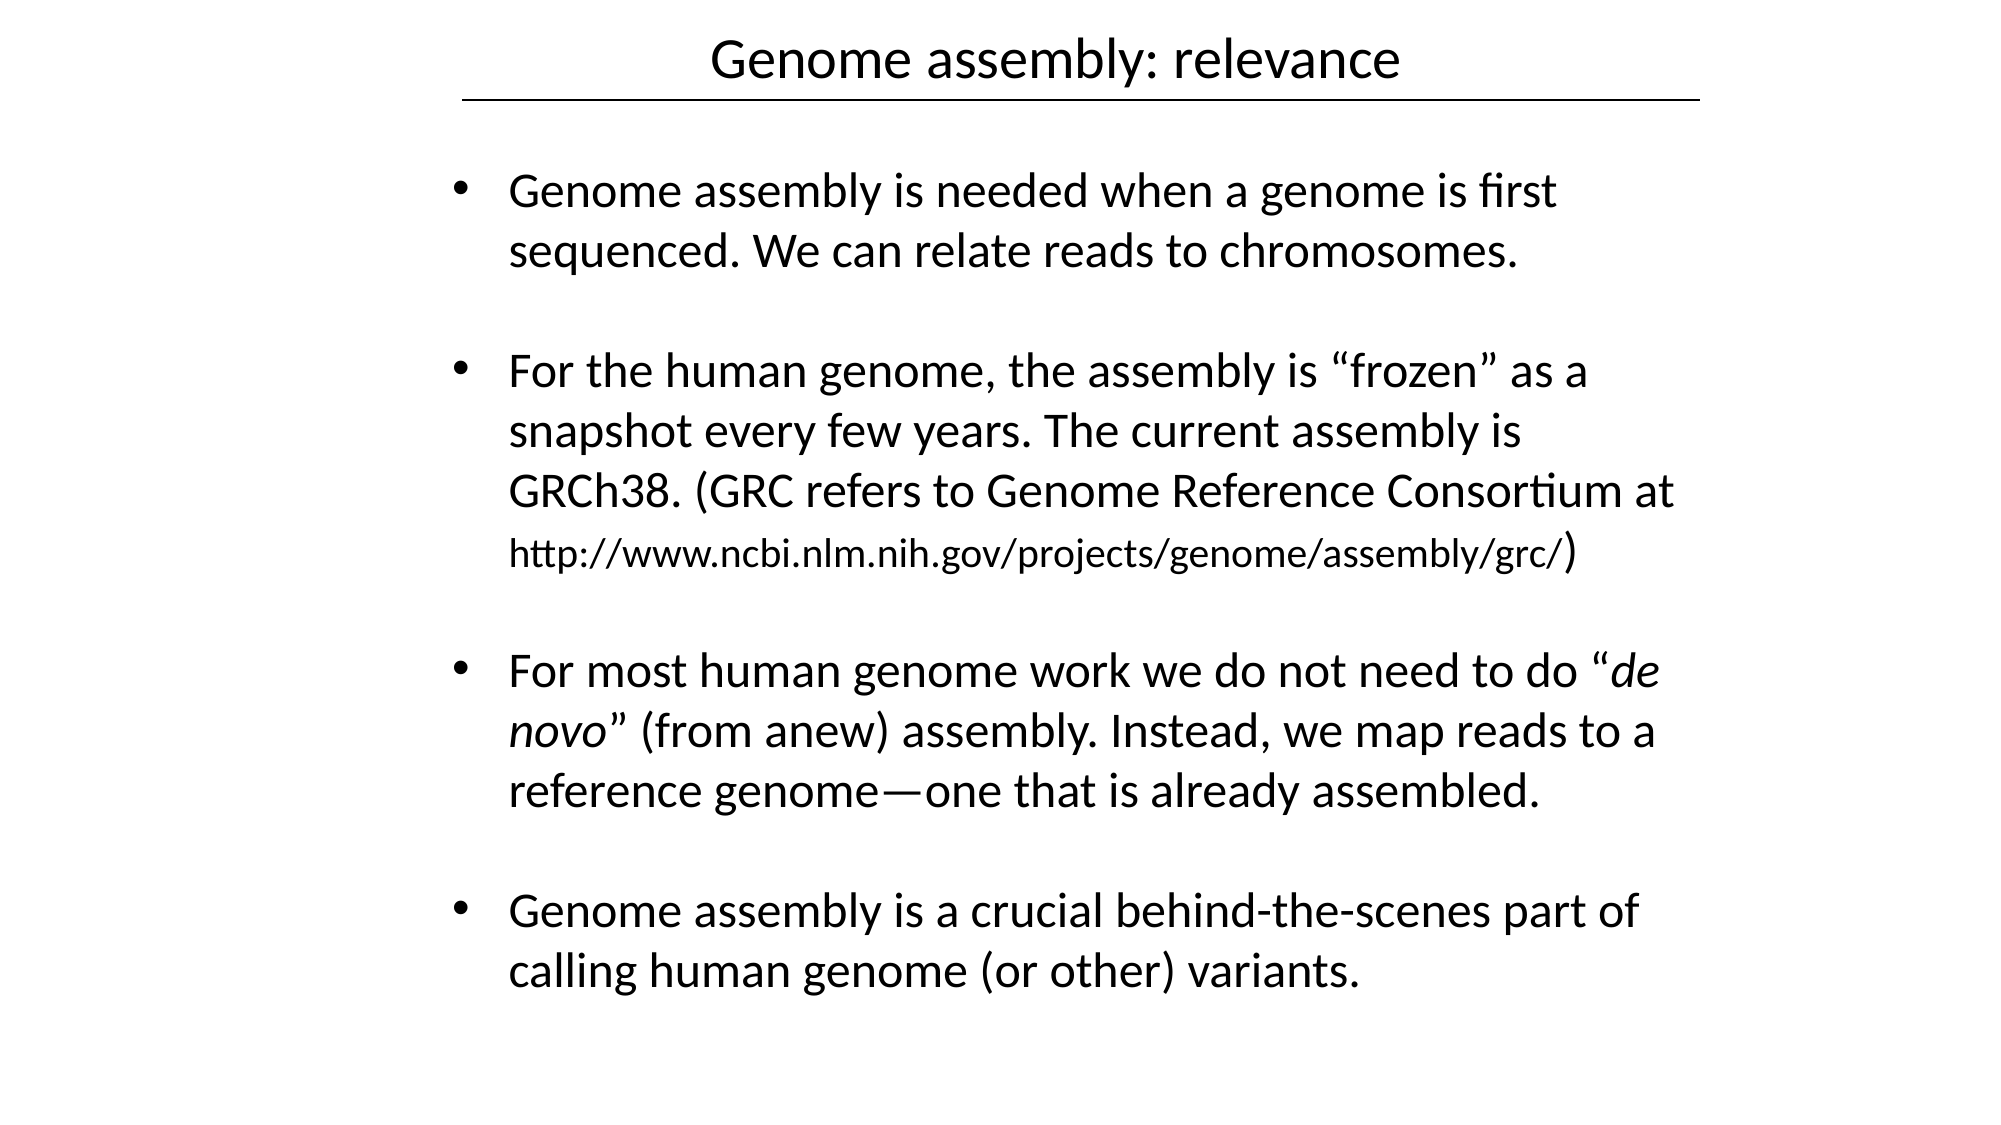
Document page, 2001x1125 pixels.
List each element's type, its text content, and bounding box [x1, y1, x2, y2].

text_box Genome assembly is needed when a genome is first sequenced. We can relate reads to chromosomes. For the human genome, the assembly is “frozen” as a snapshot every few years. The current assembly is GRCh38. (GRC refers to Genome Reference Consortium at http://www.ncbi.nlm.nih.gov/projects/genome/assembly/grc/) For most human genome work we do not need to do “de novo” (from anew) assembly. Instead, we map reads to a reference genome—one that is already assembled. Genome assembly is a crucial behind-the-scenes part of calling human genome (or other) variants. [437, 149, 1713, 1005]
text_box Genome assembly: relevance [474, 12, 1638, 98]
